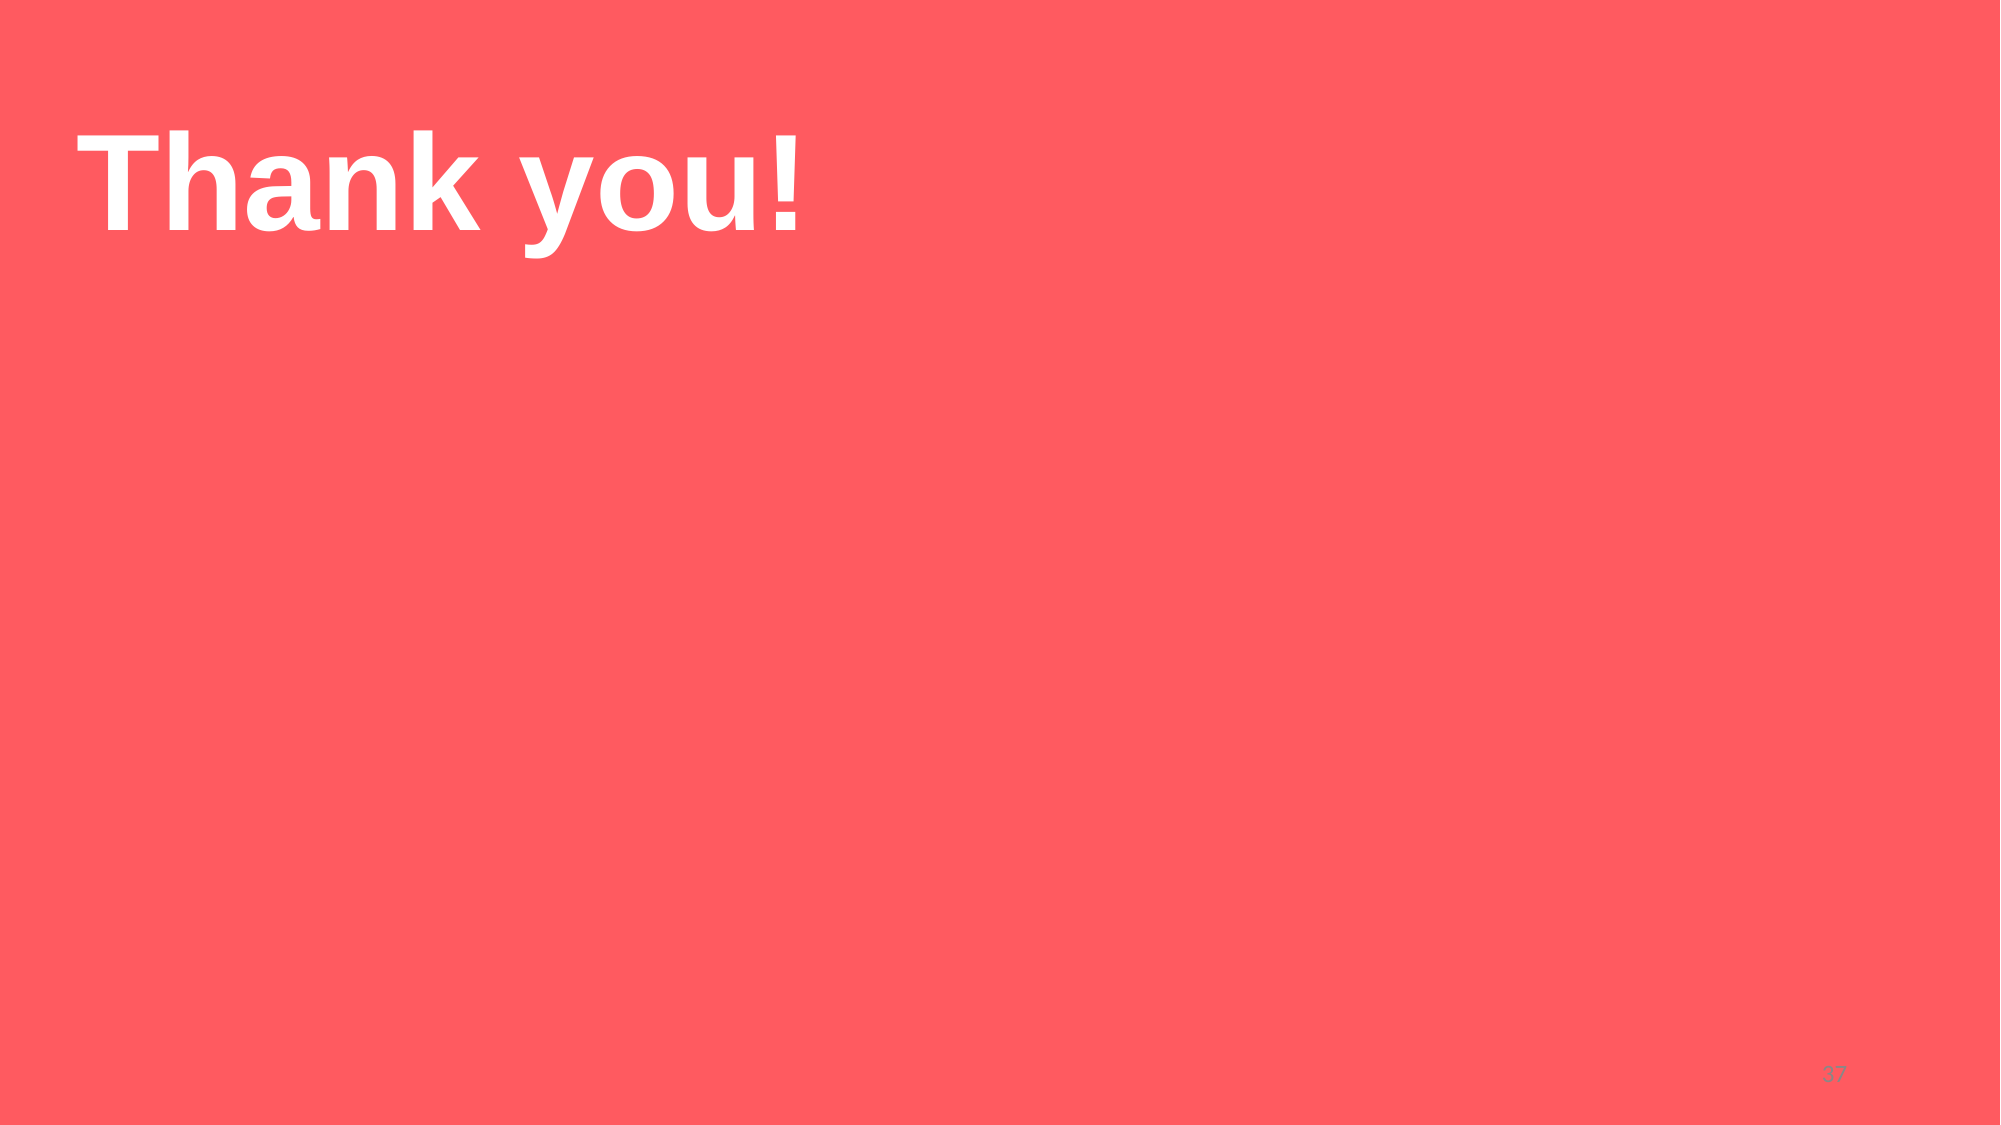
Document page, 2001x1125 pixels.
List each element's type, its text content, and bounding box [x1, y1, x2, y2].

text_box Thank you! [61, 85, 1350, 266]
slide_number 37 [1412, 1042, 1863, 1103]
